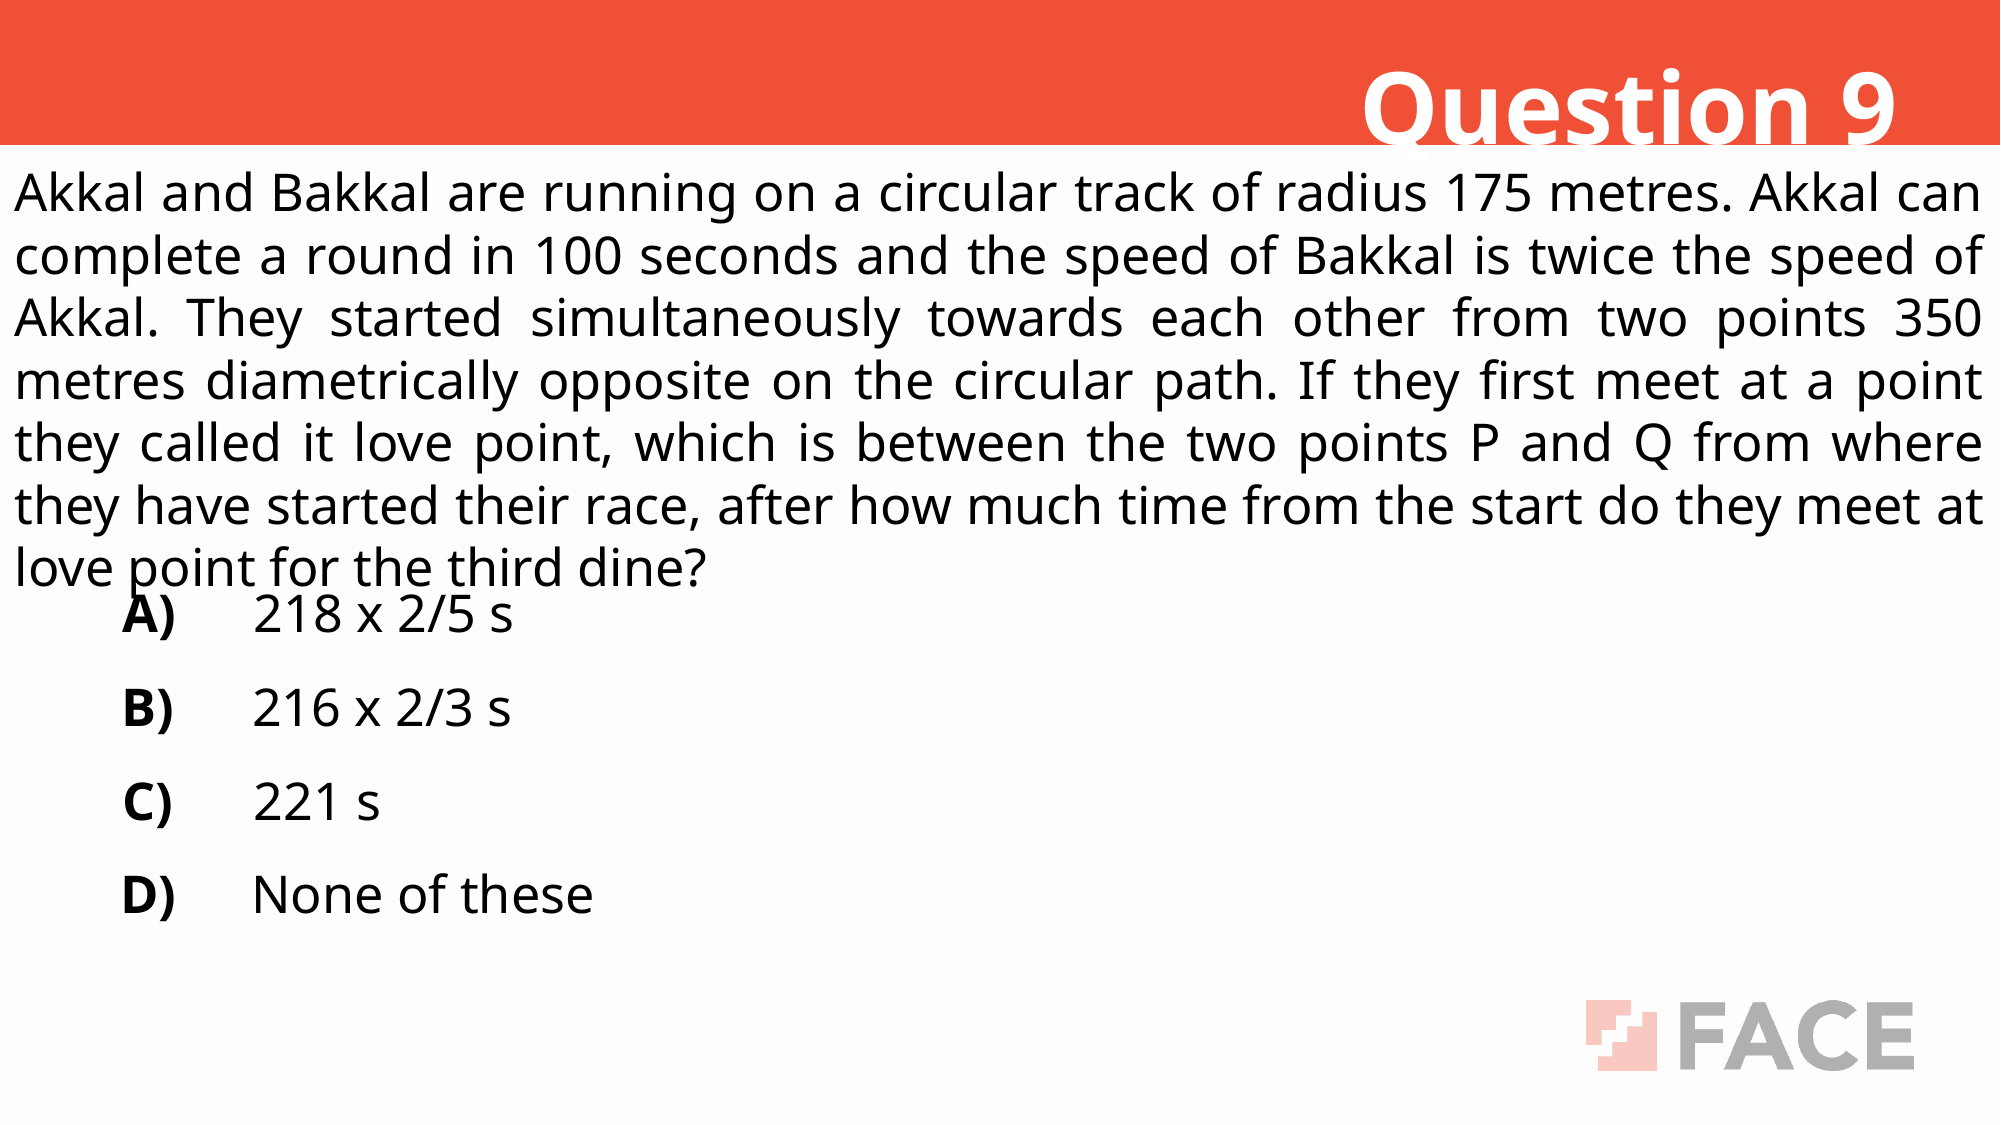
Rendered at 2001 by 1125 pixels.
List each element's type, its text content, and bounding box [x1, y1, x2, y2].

text_box C) [107, 730, 223, 839]
text_box 218 x 2/5 s [238, 541, 1896, 651]
text_box A) [107, 541, 223, 651]
text_box B) [106, 635, 221, 745]
text_box [0, 0, 2000, 147]
text_box None of these [236, 822, 1893, 932]
text_box Akkal and Bakkal are running on a circular track of radius 175 metres. Akkal can complete a round in 100 seconds and the speed of Bakkal is twice the speed of Akkal. They started simultaneously towards each other from two points 350 metres diametrically opposite on the circular path. If they first meet at a point they called it love point, which is between the two points P and Q from where they have started their race, after how much time from the start do they meet at love point for the third dine? [0, 152, 2000, 605]
text_box 216 x 2/3 s [237, 635, 1894, 745]
text_box 221 s [238, 730, 1896, 839]
text_box Question 9 [638, 37, 1914, 173]
text_box D) [105, 822, 220, 932]
picture [1586, 1000, 1914, 1072]
